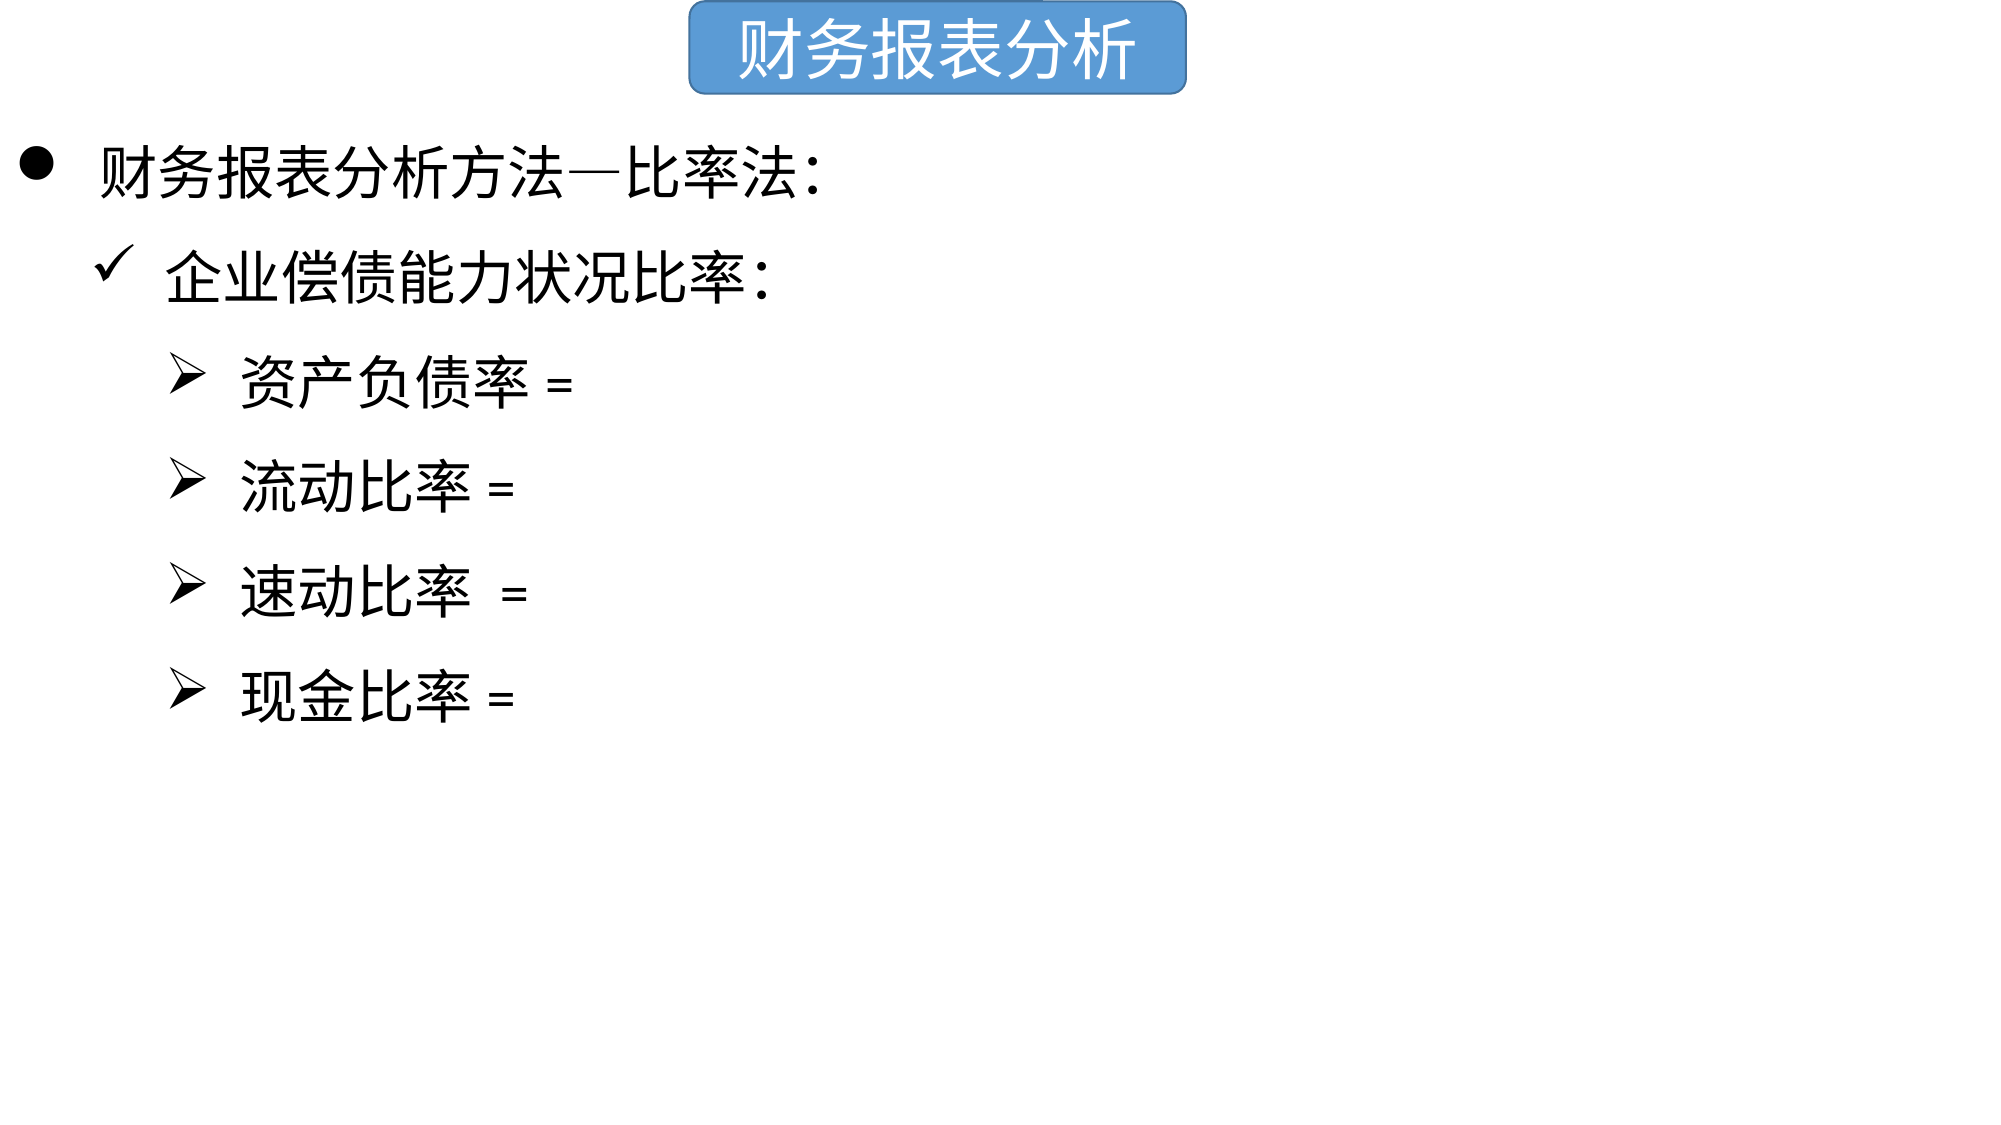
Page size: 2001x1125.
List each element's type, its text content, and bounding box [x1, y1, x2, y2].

text_box 财务报表分析 [688, 0, 1187, 95]
